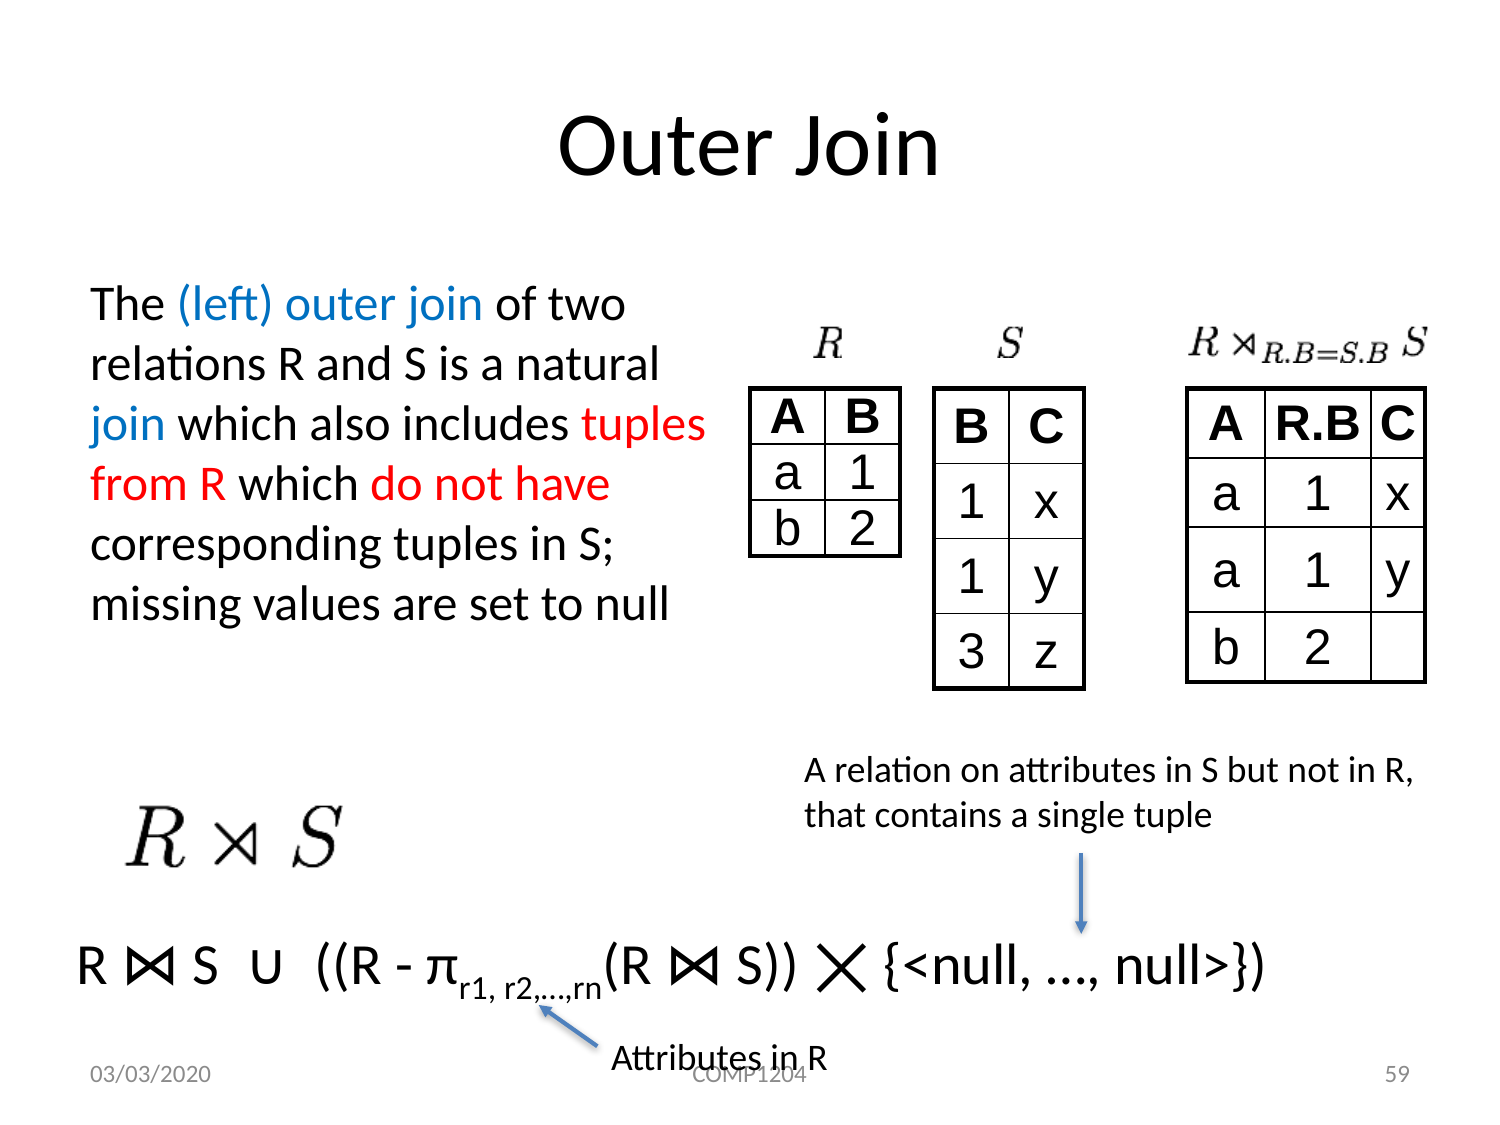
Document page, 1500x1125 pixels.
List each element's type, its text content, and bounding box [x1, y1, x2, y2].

picture [995, 324, 1026, 358]
table_cell 1 [936, 539, 1008, 613]
footer COMP1204 [512, 1042, 988, 1103]
table_header C [1372, 391, 1423, 457]
text_box Attributes in R [602, 1025, 1259, 1086]
picture [121, 803, 346, 875]
table_cell 3 [936, 614, 1008, 686]
table_cell 1 [1266, 459, 1370, 526]
table_cell 2 [1266, 613, 1370, 680]
text_box R ⋈ S ∪ ((R - πr1, r2,…,rn(R ⋈ S)) ⨉ {<null, …, null>}) [61, 919, 1464, 1014]
title Outer Join [75, 45, 1425, 233]
table_cell 1 [826, 445, 898, 499]
table_cell 1 [1266, 528, 1370, 611]
table_cell 1 [936, 464, 1008, 538]
table_header C [1010, 391, 1082, 463]
table_cell a [752, 445, 824, 499]
table_header A [752, 391, 824, 443]
table_header R.B [1266, 391, 1370, 457]
table_header B [936, 391, 1008, 463]
table_cell x [1010, 464, 1082, 538]
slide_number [75, 1042, 425, 1103]
table_cell 2 [826, 501, 898, 554]
slide_number 59 [1074, 1042, 1425, 1103]
text_box A relation on attributes in S but not in R, that contains a single tuple [789, 737, 1452, 843]
table_cell y [1372, 528, 1423, 611]
picture [1187, 324, 1429, 364]
table_header B [826, 391, 898, 443]
table_cell z [1010, 614, 1082, 686]
table_cell [1372, 613, 1423, 680]
table_header A [1189, 391, 1264, 457]
picture [812, 324, 845, 358]
table_cell x [1372, 459, 1423, 526]
table_cell a [1189, 459, 1264, 526]
table_cell y [1010, 539, 1082, 613]
table_cell b [752, 501, 824, 554]
table_cell b [1189, 613, 1264, 680]
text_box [538, 1004, 598, 1047]
table_cell a [1189, 528, 1264, 611]
list The (left) outer join of two relations R and S is a natural join which also includes tuples from R which do not have corresponding tuples in S; missing values are set to null [75, 262, 738, 919]
